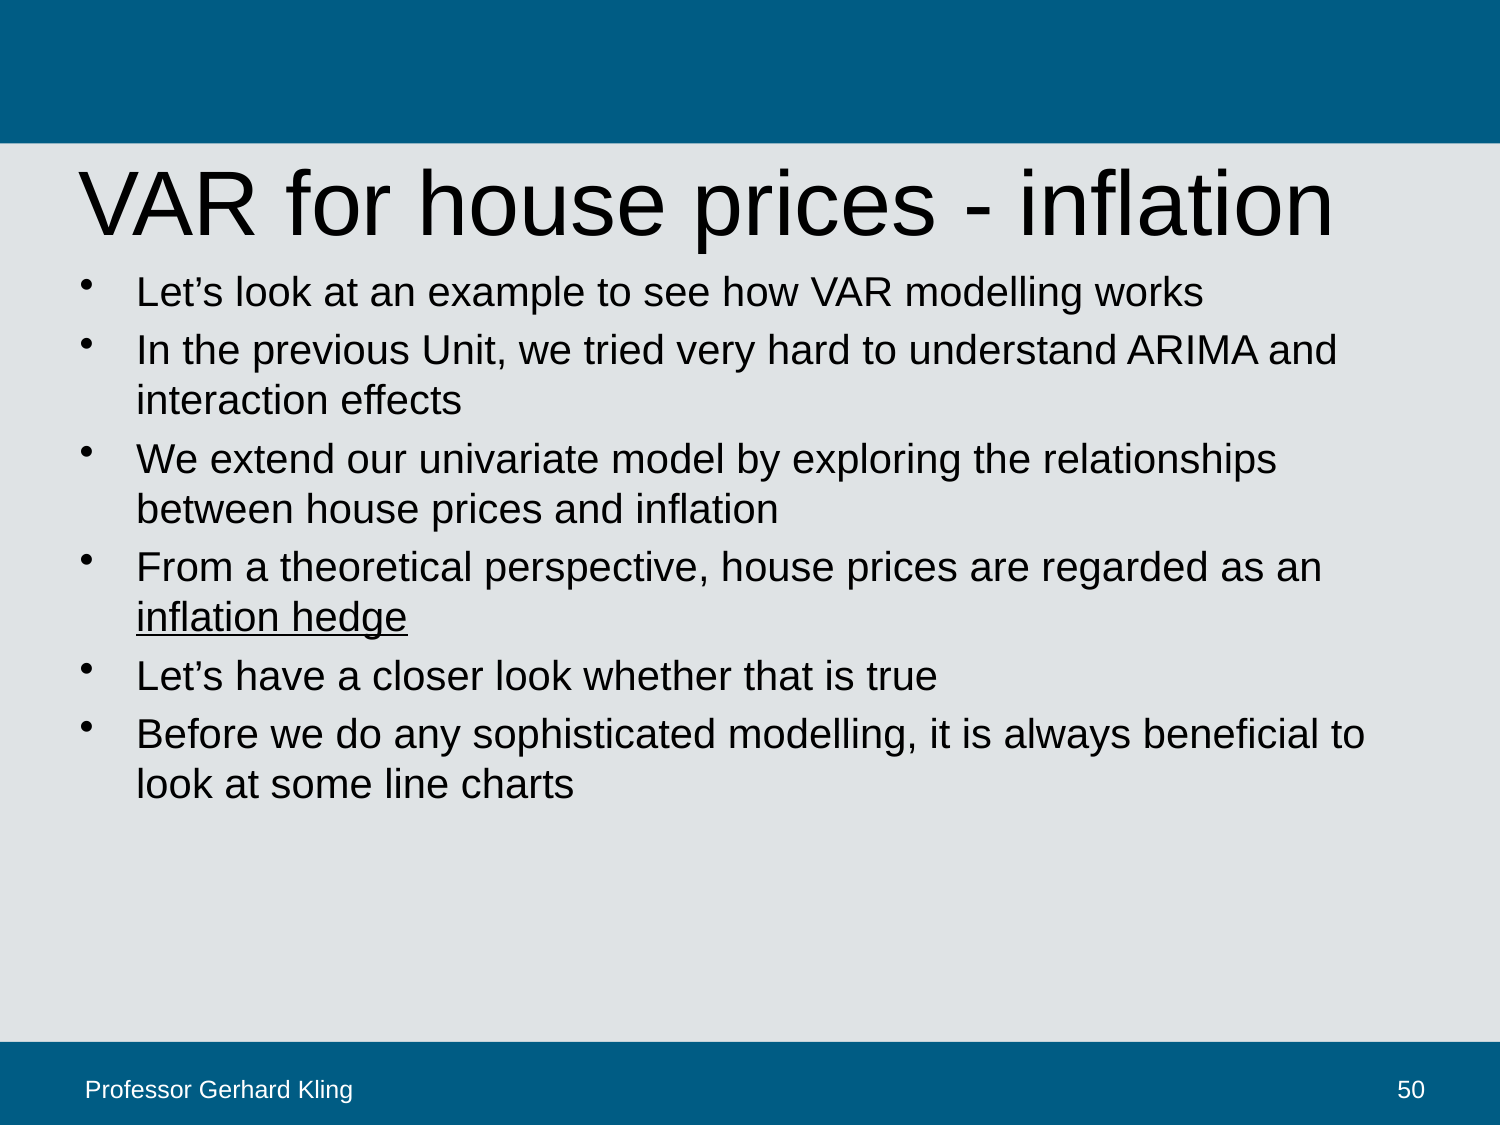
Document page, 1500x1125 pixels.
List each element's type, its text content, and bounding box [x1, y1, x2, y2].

text_box 50 [1382, 1066, 1489, 1112]
list Let’s look at an example to see how VAR modelling works In the previous Unit, we tried very hard to understand ARIMA and interaction effects We extend our univariate model by exploring the relationships between house prices and inflation From a theoretical perspective, house prices are regarded as an inflation hedge Let’s have a closer look whether that is true Before we do any sophisticated modelling, it is always beneficial to look at some line charts [75, 262, 1425, 1005]
text_box Professor Gerhard Kling [70, 1066, 563, 1112]
title VAR for house prices - inflation [73, 152, 1424, 247]
